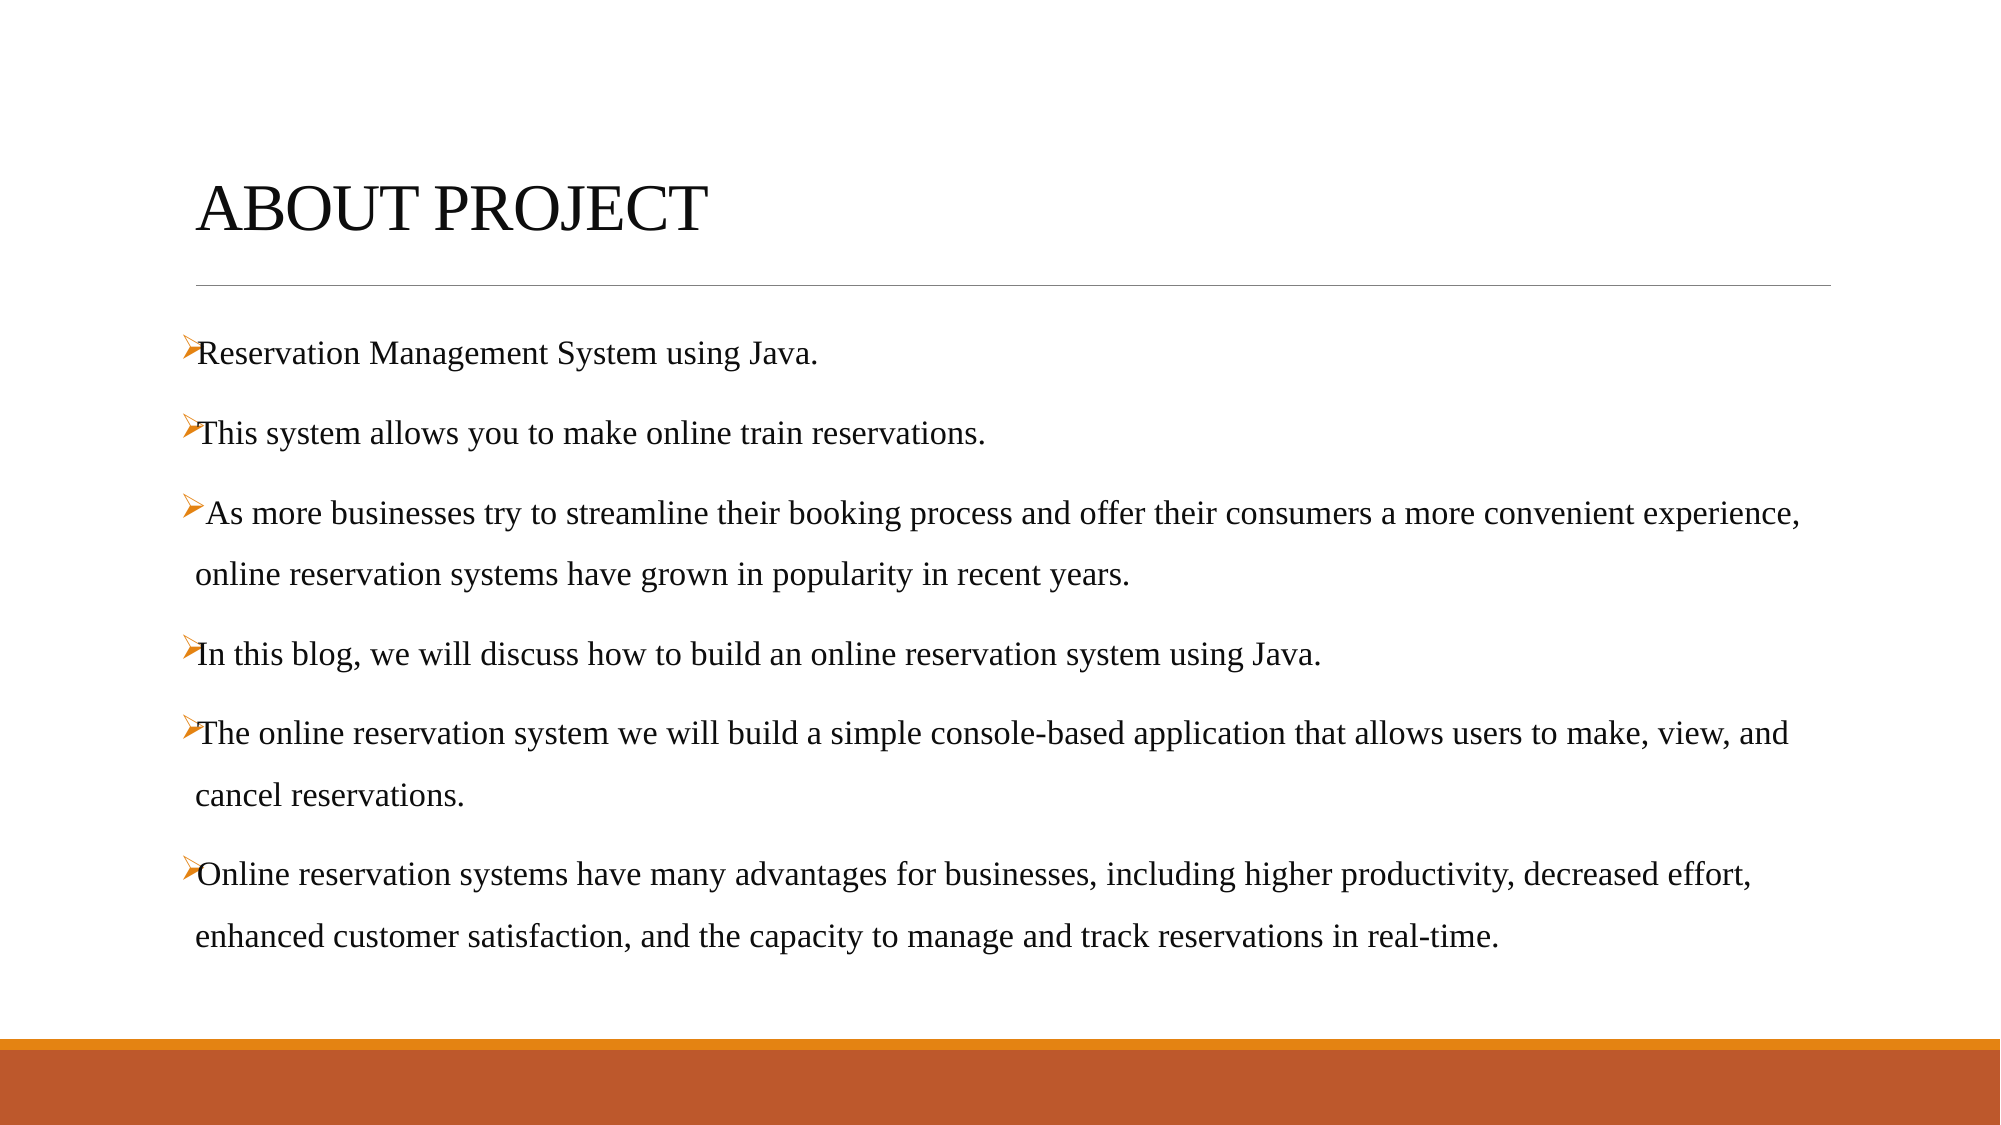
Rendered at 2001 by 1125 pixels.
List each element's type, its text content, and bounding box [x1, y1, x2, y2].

list Reservation Management System using Java. This system allows you to make online train reservations. As more businesses try to streamline their booking process and offer their consumers a more convenient experience, online reservation systems have grown in popularity in recent years. In this blog, we will discuss how to build an online reservation system using Java. The online reservation system we will build a simple console-based application that allows users to make, view, and cancel reservations. Online reservation systems have many advantages for businesses, including higher productivity, decreased effort, enhanced customer satisfaction, and the capacity to manage and track reservations in real-time. [180, 302, 1830, 963]
title ABOUT PROJECT [180, 151, 1830, 302]
